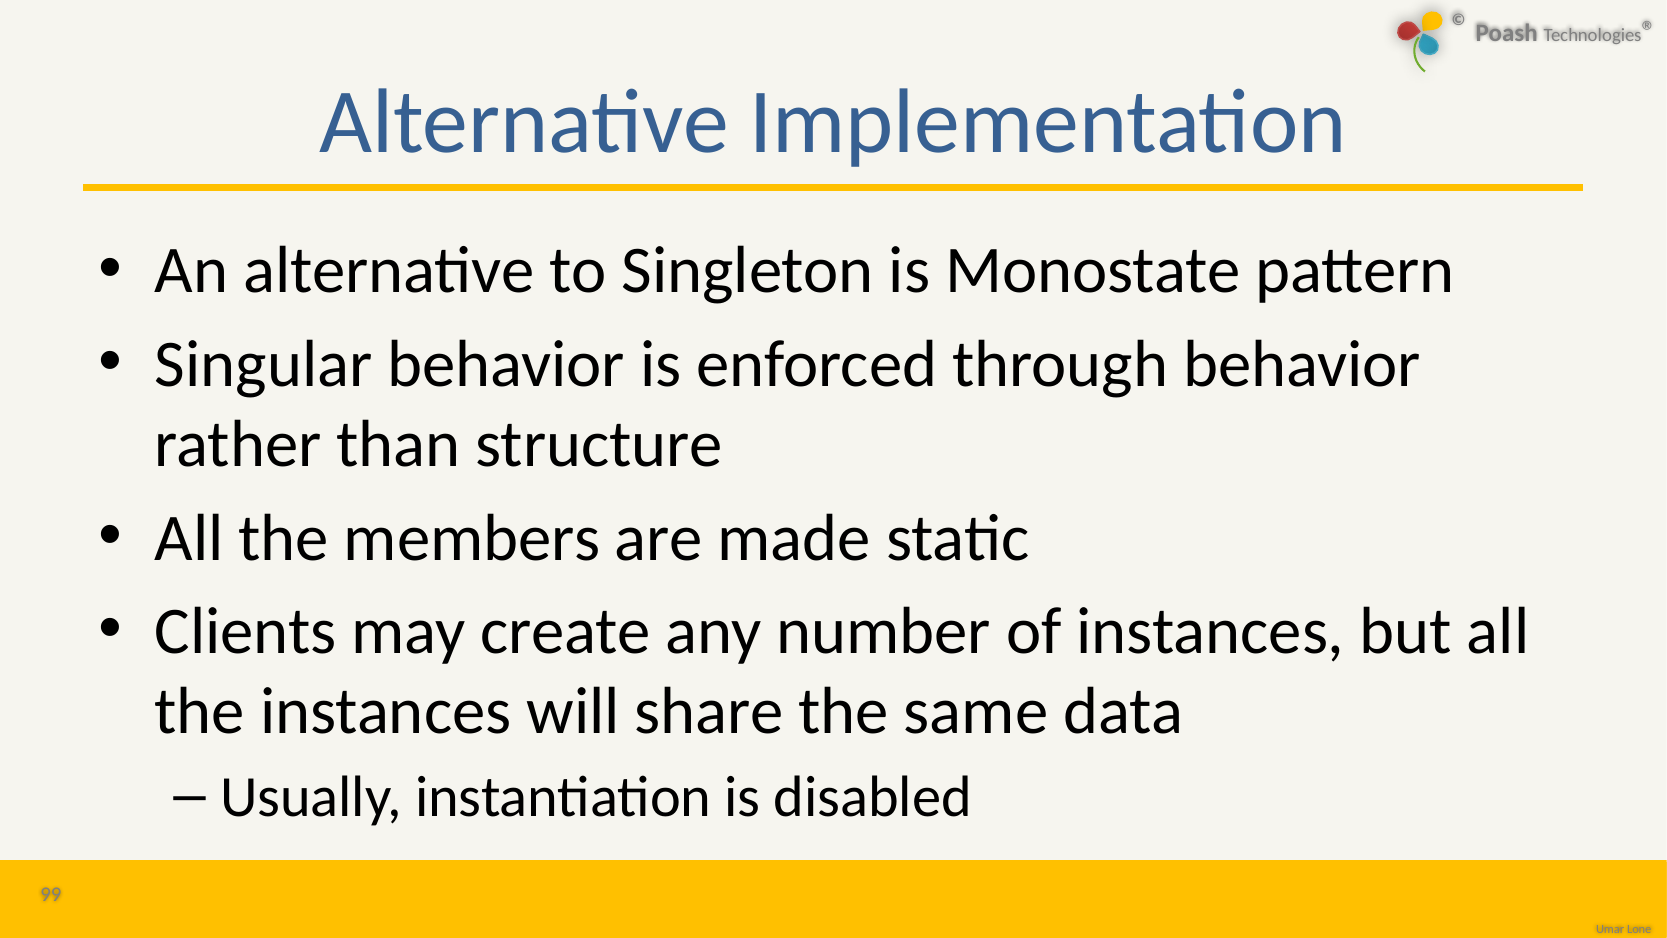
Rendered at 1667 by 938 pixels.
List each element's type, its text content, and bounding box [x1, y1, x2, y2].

title Alternative Implementation [83, 37, 1584, 194]
slide_number 99 [4, 868, 98, 919]
list An alternative to Singleton is Monostate pattern Singular behavior is enforced through behavior rather than structure All the members are made static Clients may create any number of instances, but all the instances will share the same data Usually, instantiation is disabled [83, 218, 1584, 838]
